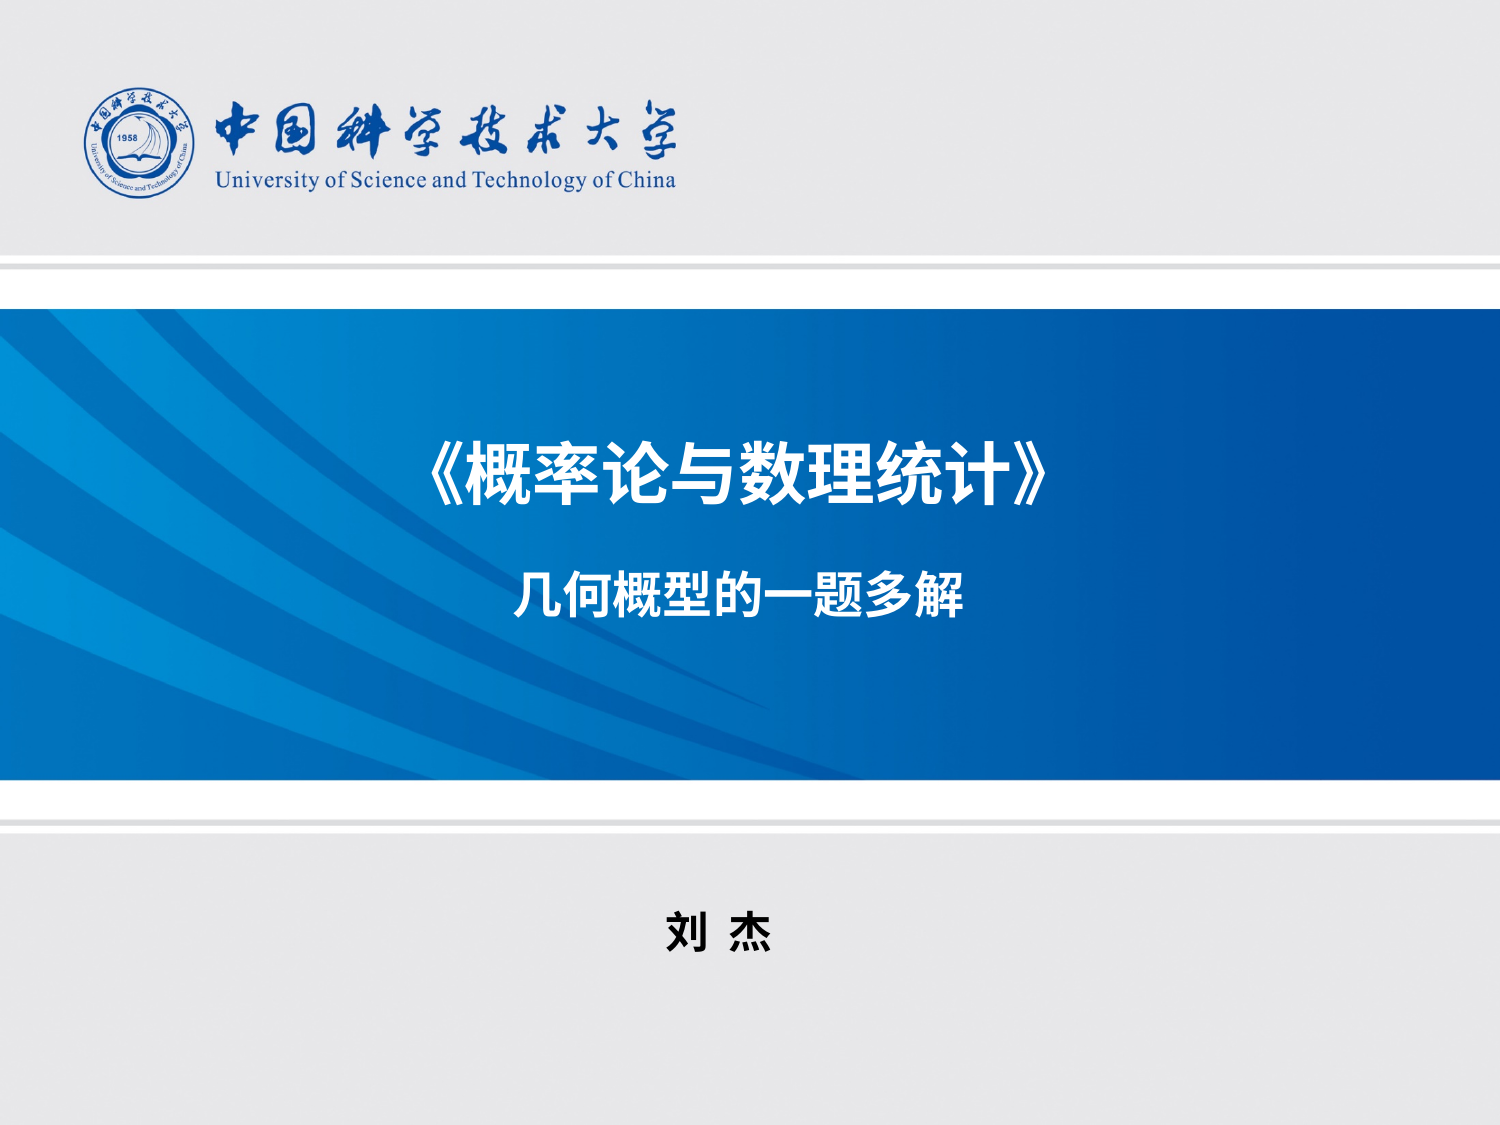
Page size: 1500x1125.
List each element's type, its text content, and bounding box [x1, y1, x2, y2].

picture [0, 0, 1500, 1125]
title 《概率论与数理统计》 几何概型的一题多解 [0, 360, 1477, 636]
subtitle 刘 杰 [156, 877, 1282, 1062]
